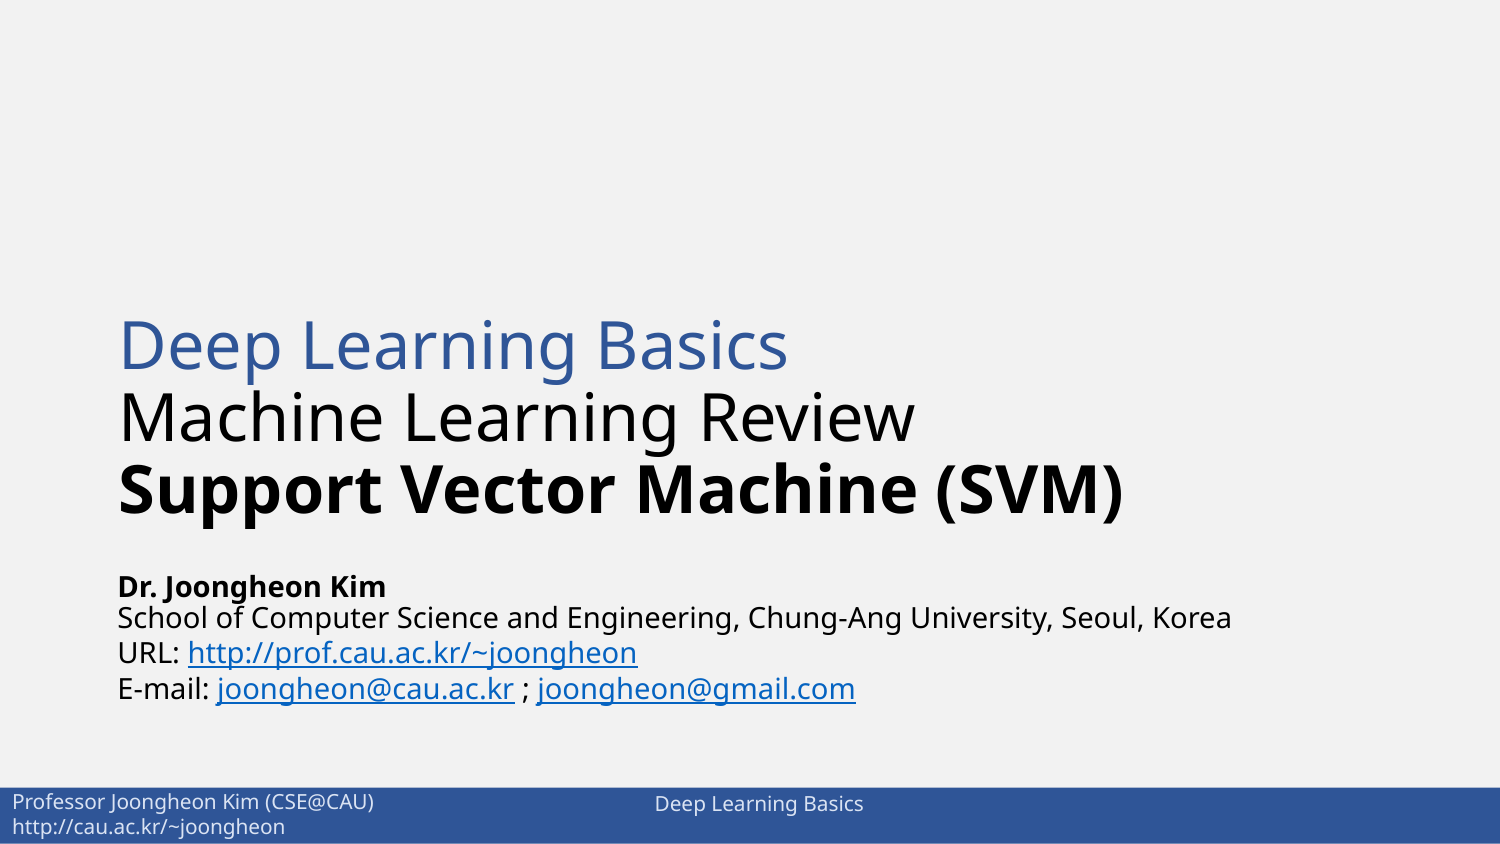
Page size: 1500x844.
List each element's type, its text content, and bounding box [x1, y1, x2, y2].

title Deep Learning Basics Machine Learning Review Support Vector Machine (SVM) [103, 196, 1398, 536]
list Dr. Joongheon Kim School of Computer Science and Engineering, Chung-Ang University, Seoul, Korea URL: http://prof.cau.ac.kr/~joongheon E-mail: joongheon@cau.ac.kr ; joongheon@gmail.com [102, 564, 1397, 750]
